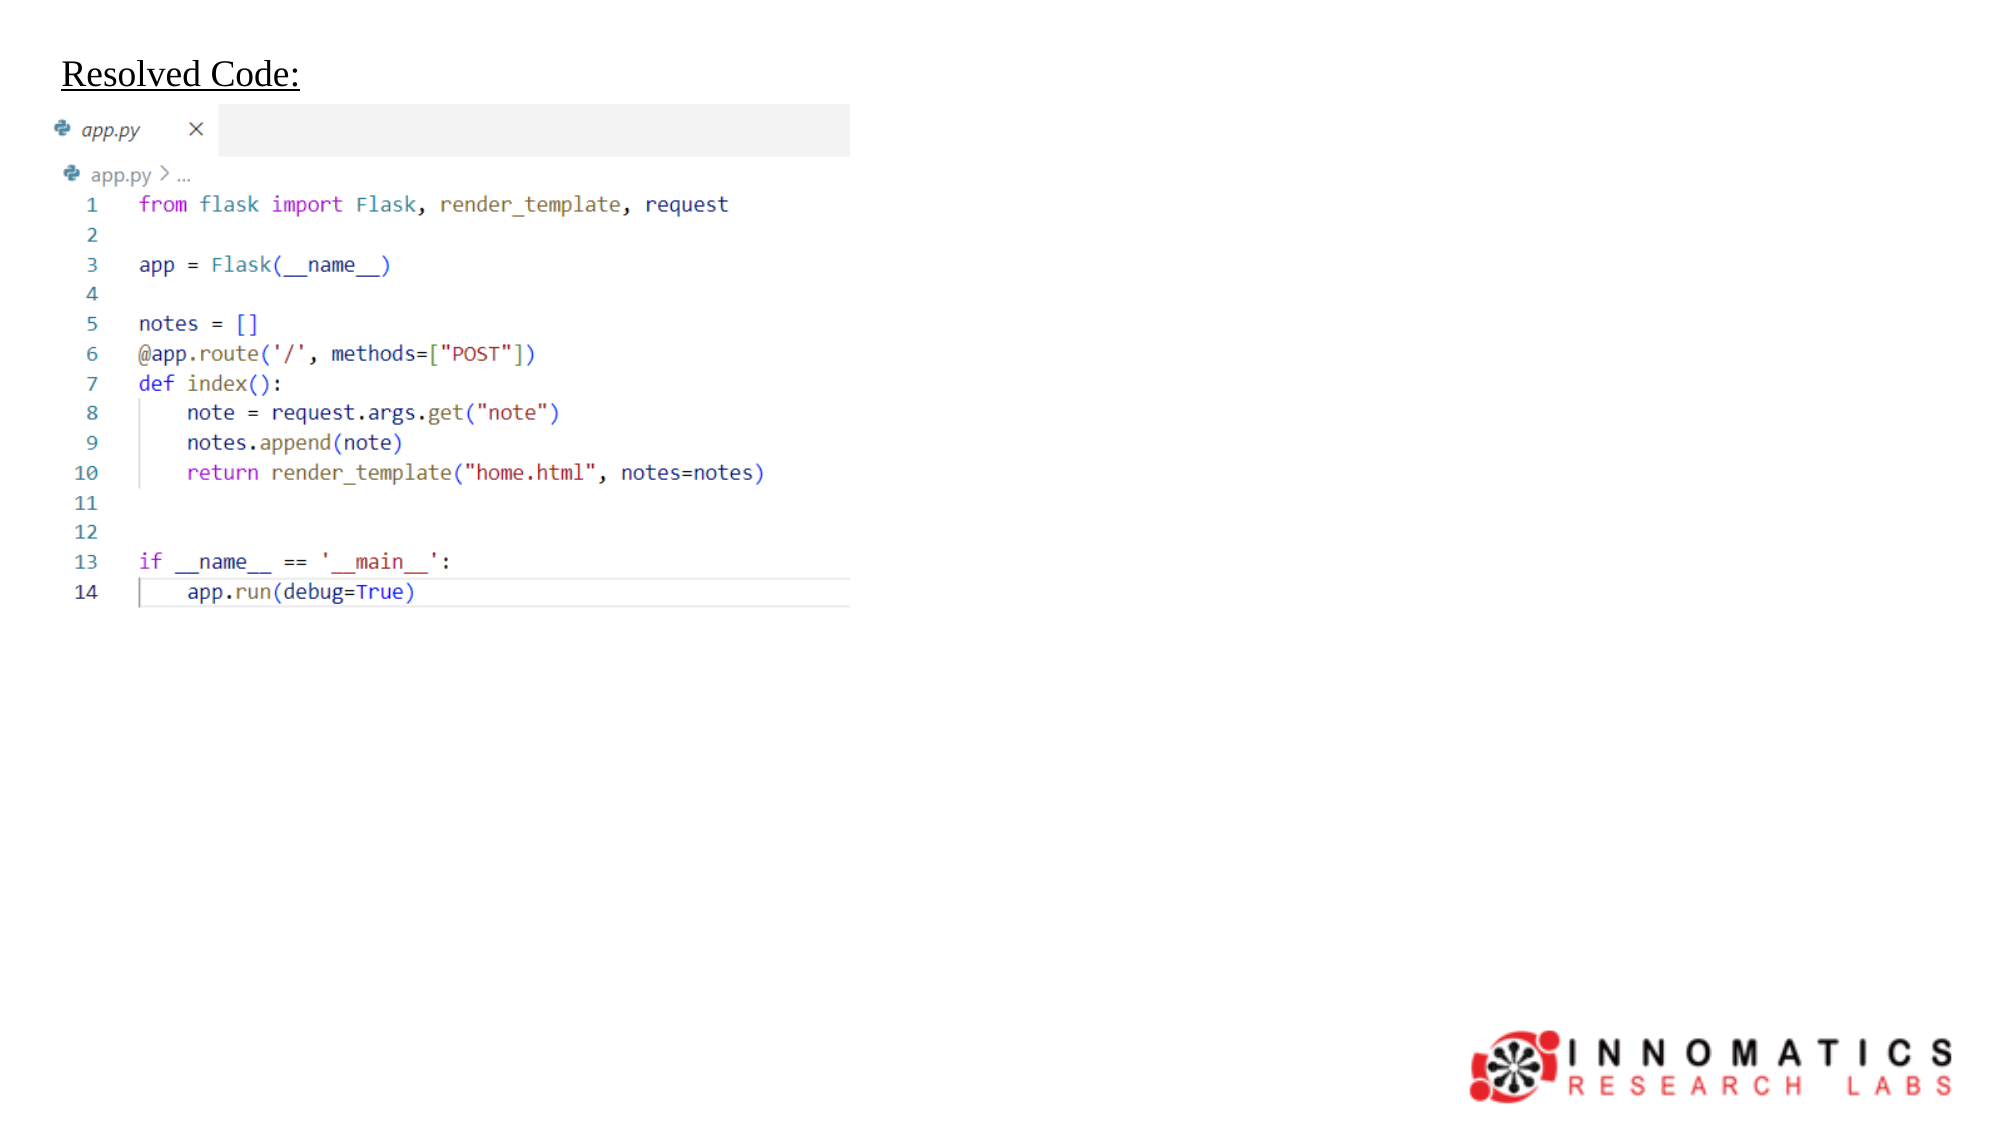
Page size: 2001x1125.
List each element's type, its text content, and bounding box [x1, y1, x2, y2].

picture [1445, 1014, 1975, 1125]
picture [46, 104, 850, 624]
text_box Resolved Code: [46, 41, 681, 102]
